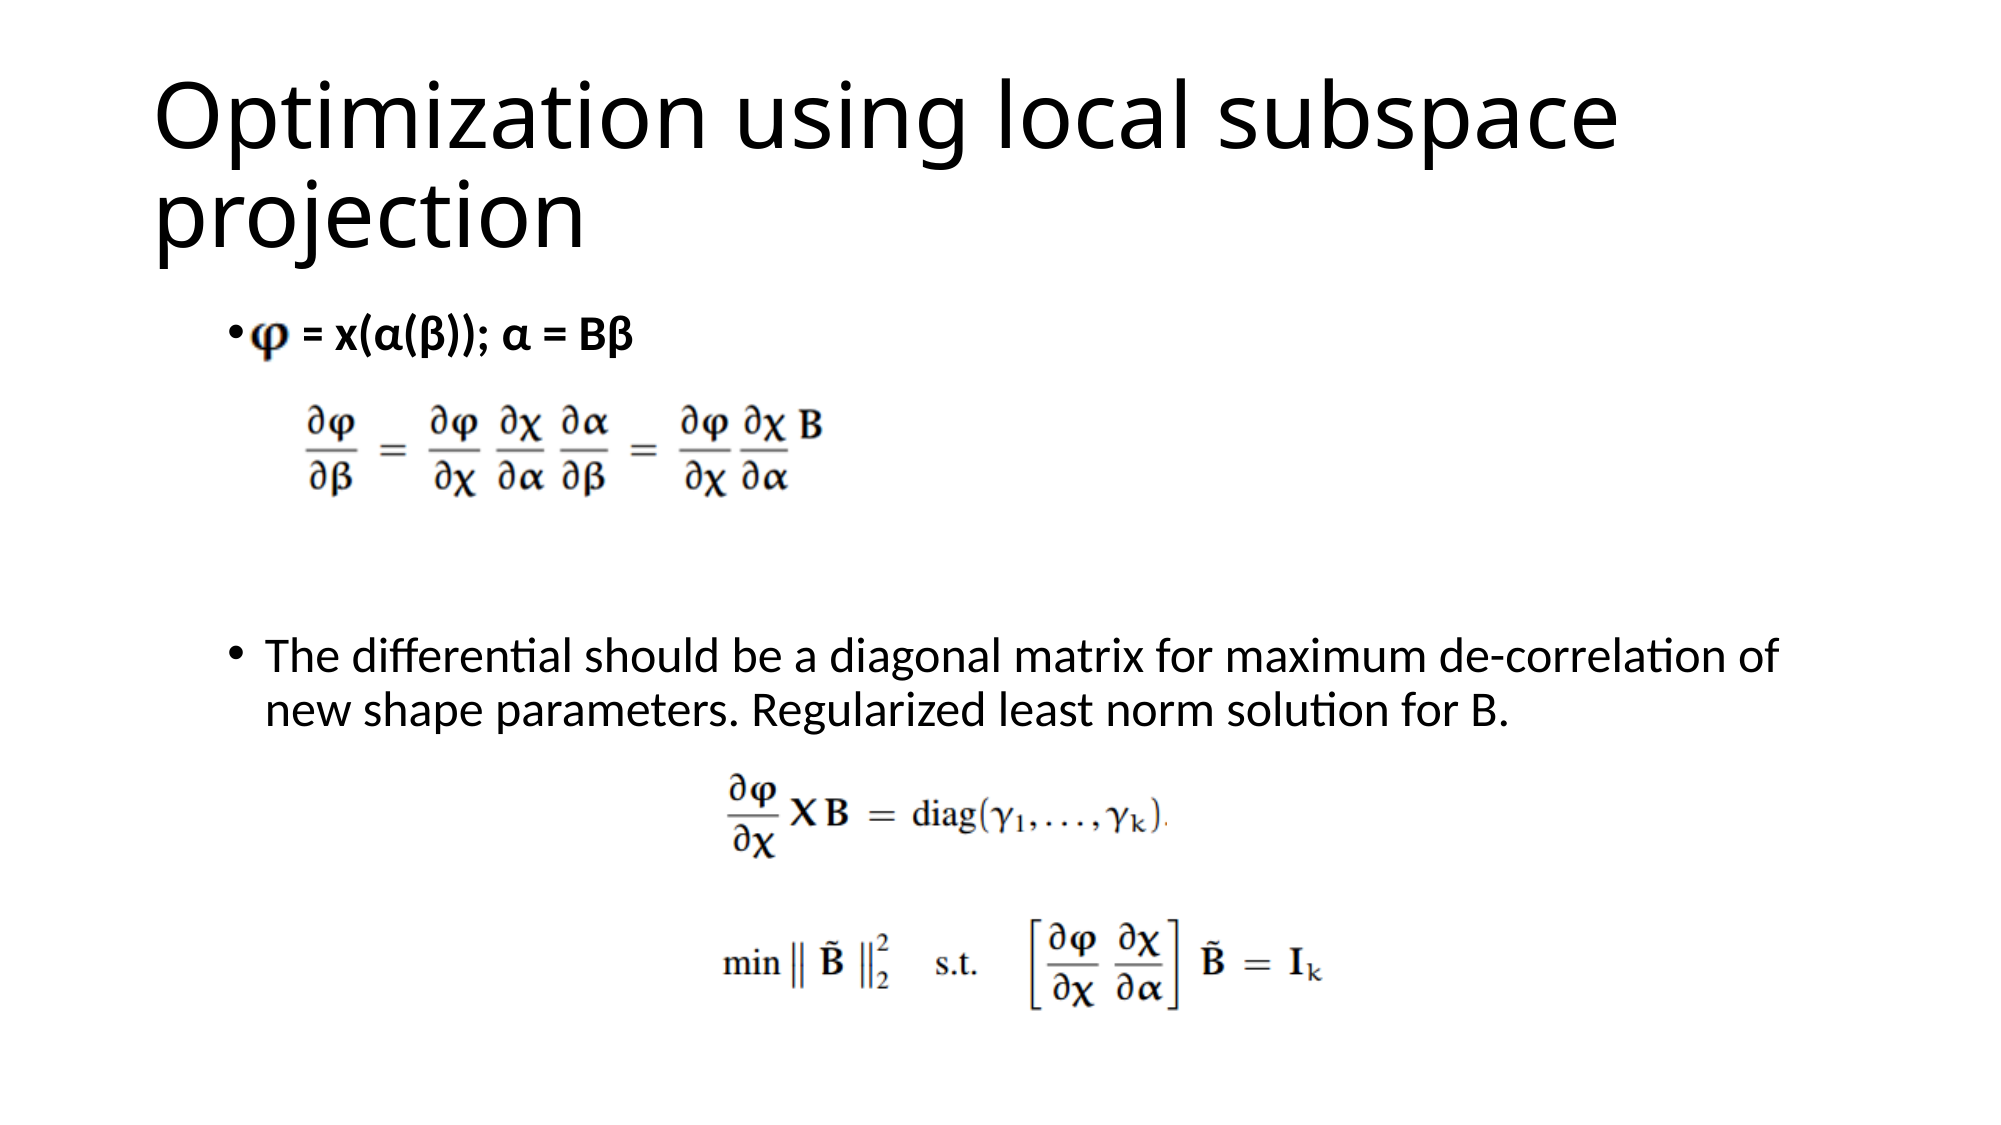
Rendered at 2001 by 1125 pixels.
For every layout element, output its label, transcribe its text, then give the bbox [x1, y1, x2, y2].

picture [674, 899, 1326, 1036]
title Optimization using local subspace projection [137, 59, 1863, 278]
picture [245, 308, 304, 367]
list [285, 395, 843, 501]
picture [693, 756, 1167, 878]
text_box = x(α(β)); α = Bβ The differential should be a diagonal matrix for maximum de-correlation of new shape parameters. Regularized least norm solution for B. [137, 299, 1863, 1014]
